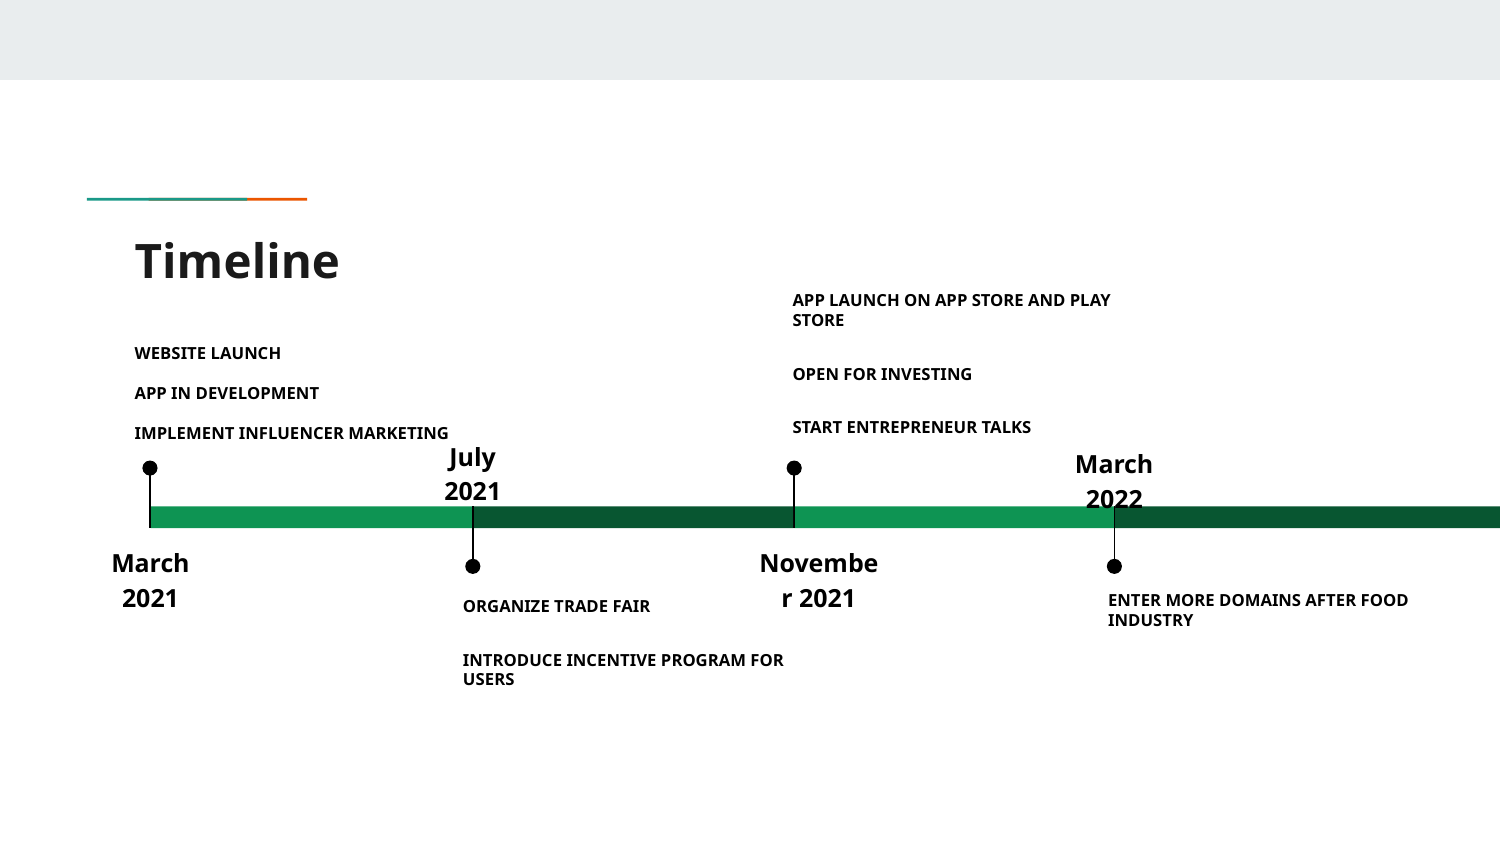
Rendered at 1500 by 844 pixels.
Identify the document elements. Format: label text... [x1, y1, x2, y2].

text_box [411, 421, 818, 737]
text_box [78, 327, 490, 590]
title Timeline [119, 216, 1381, 305]
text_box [740, 274, 1148, 590]
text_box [1052, 429, 1500, 730]
